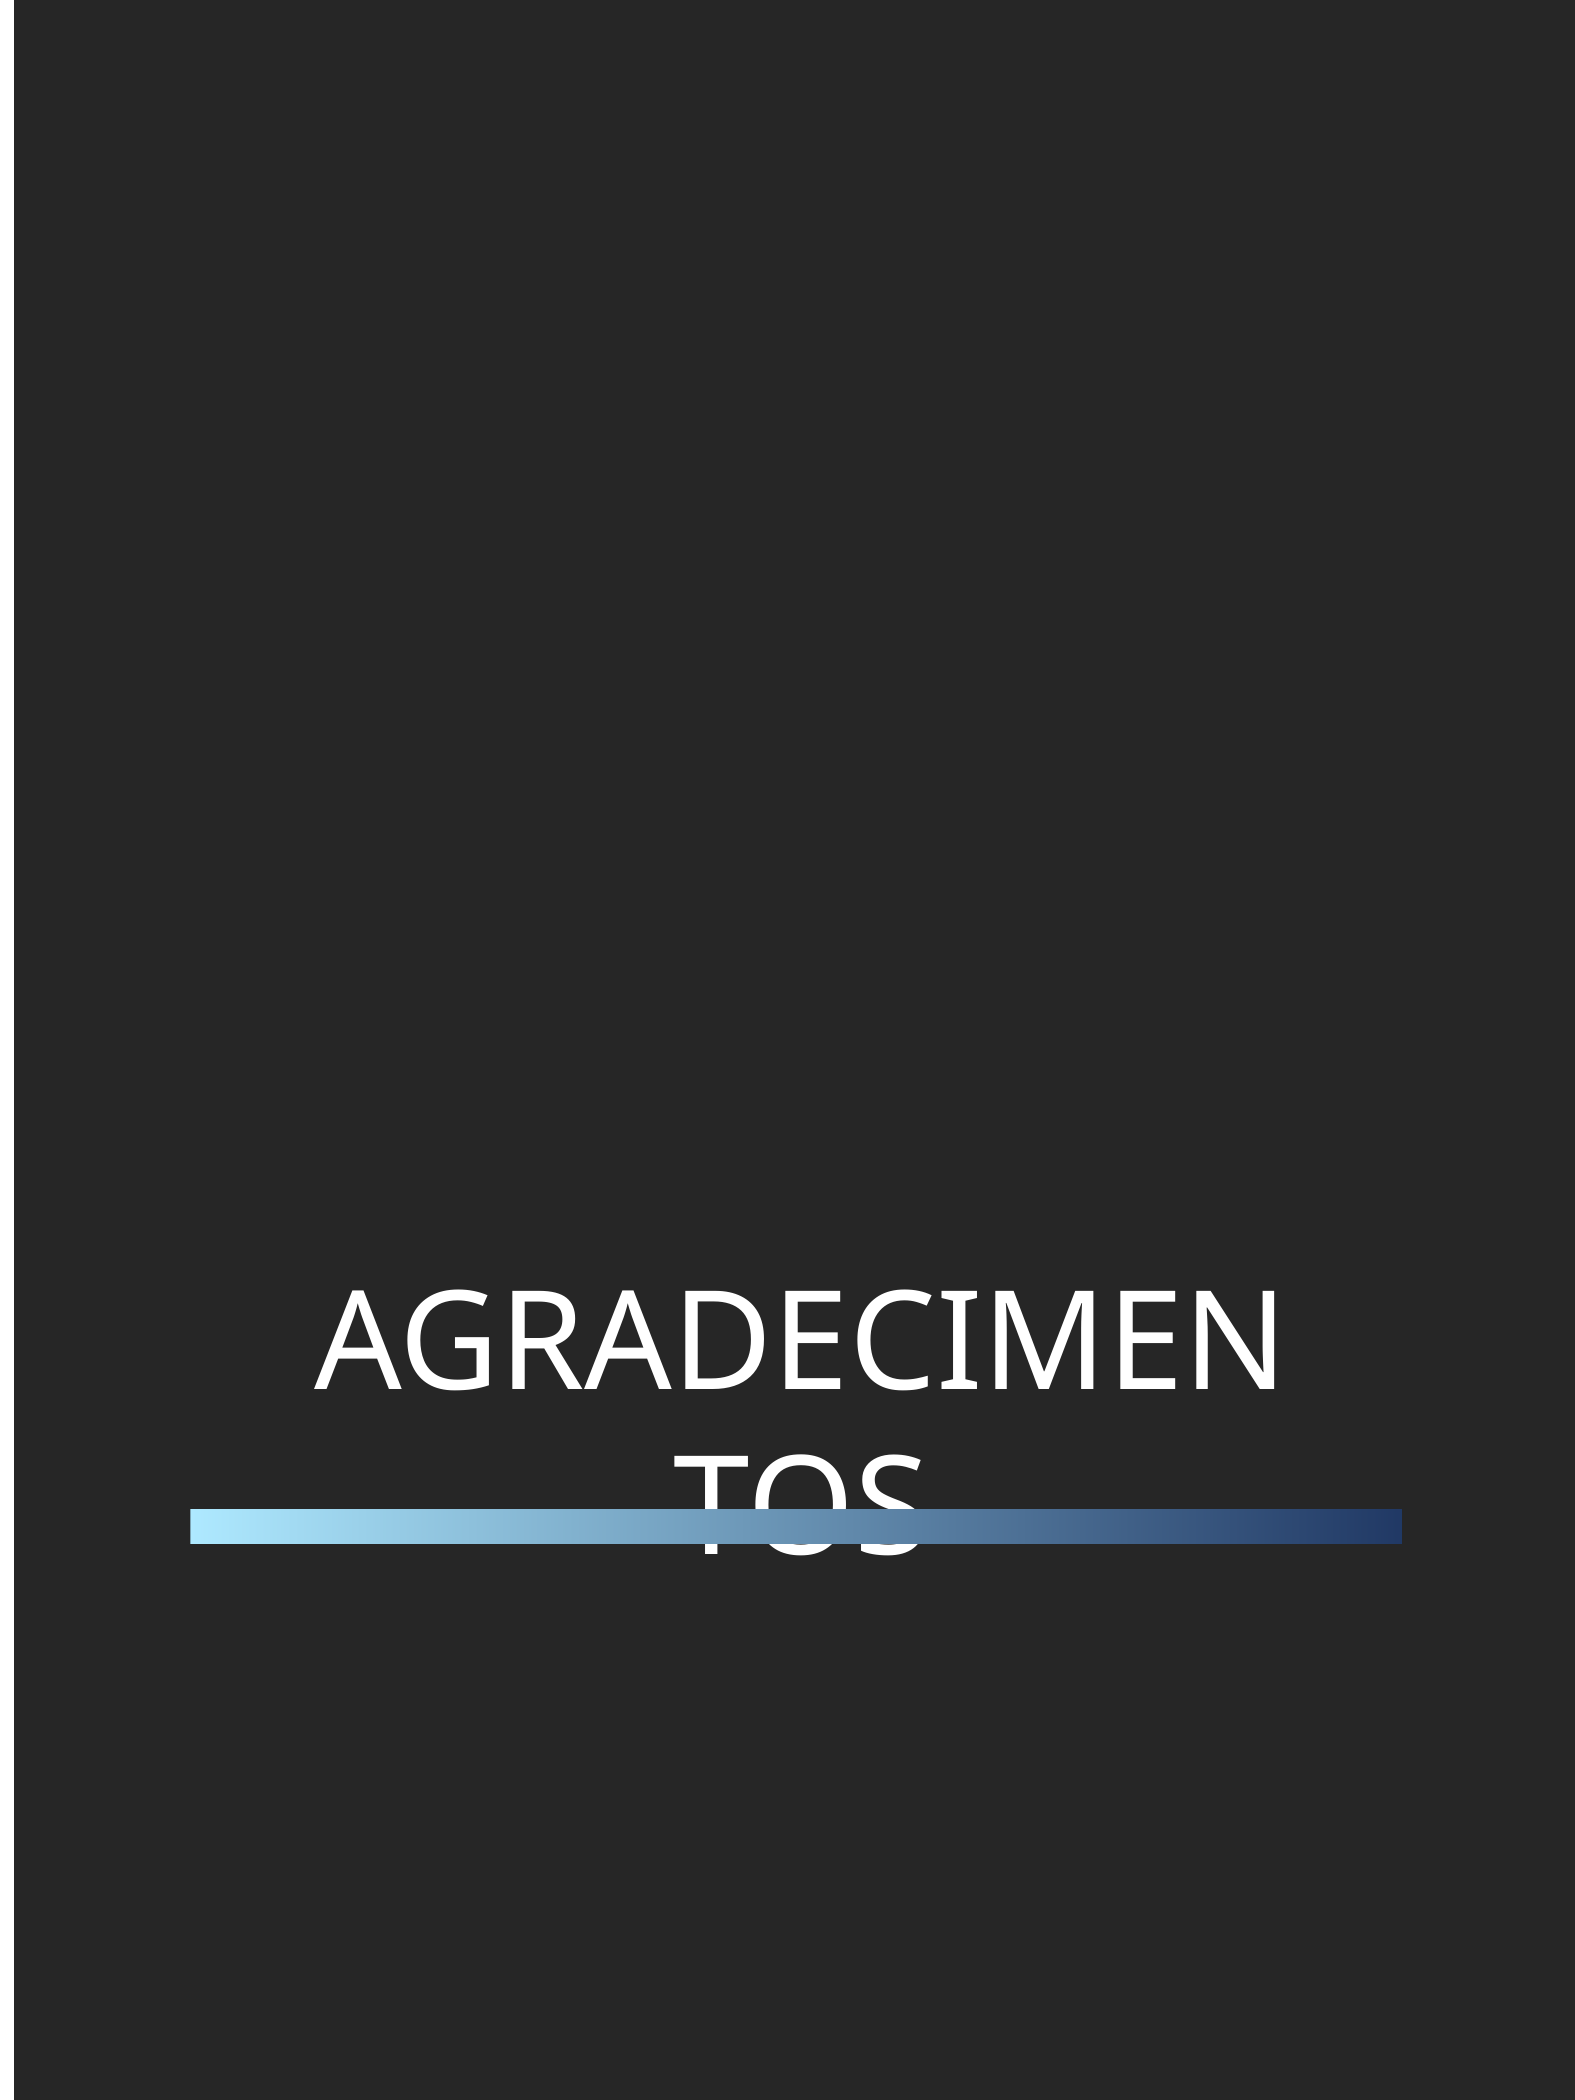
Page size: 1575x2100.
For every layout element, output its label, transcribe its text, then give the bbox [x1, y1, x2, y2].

text_box AGRADECIMENTOS [275, 1244, 1328, 1508]
text_box [13, 0, 1575, 2100]
text_box [189, 1508, 1403, 1544]
text_box AGRADECIMENTOS [275, 1544, 1328, 1590]
